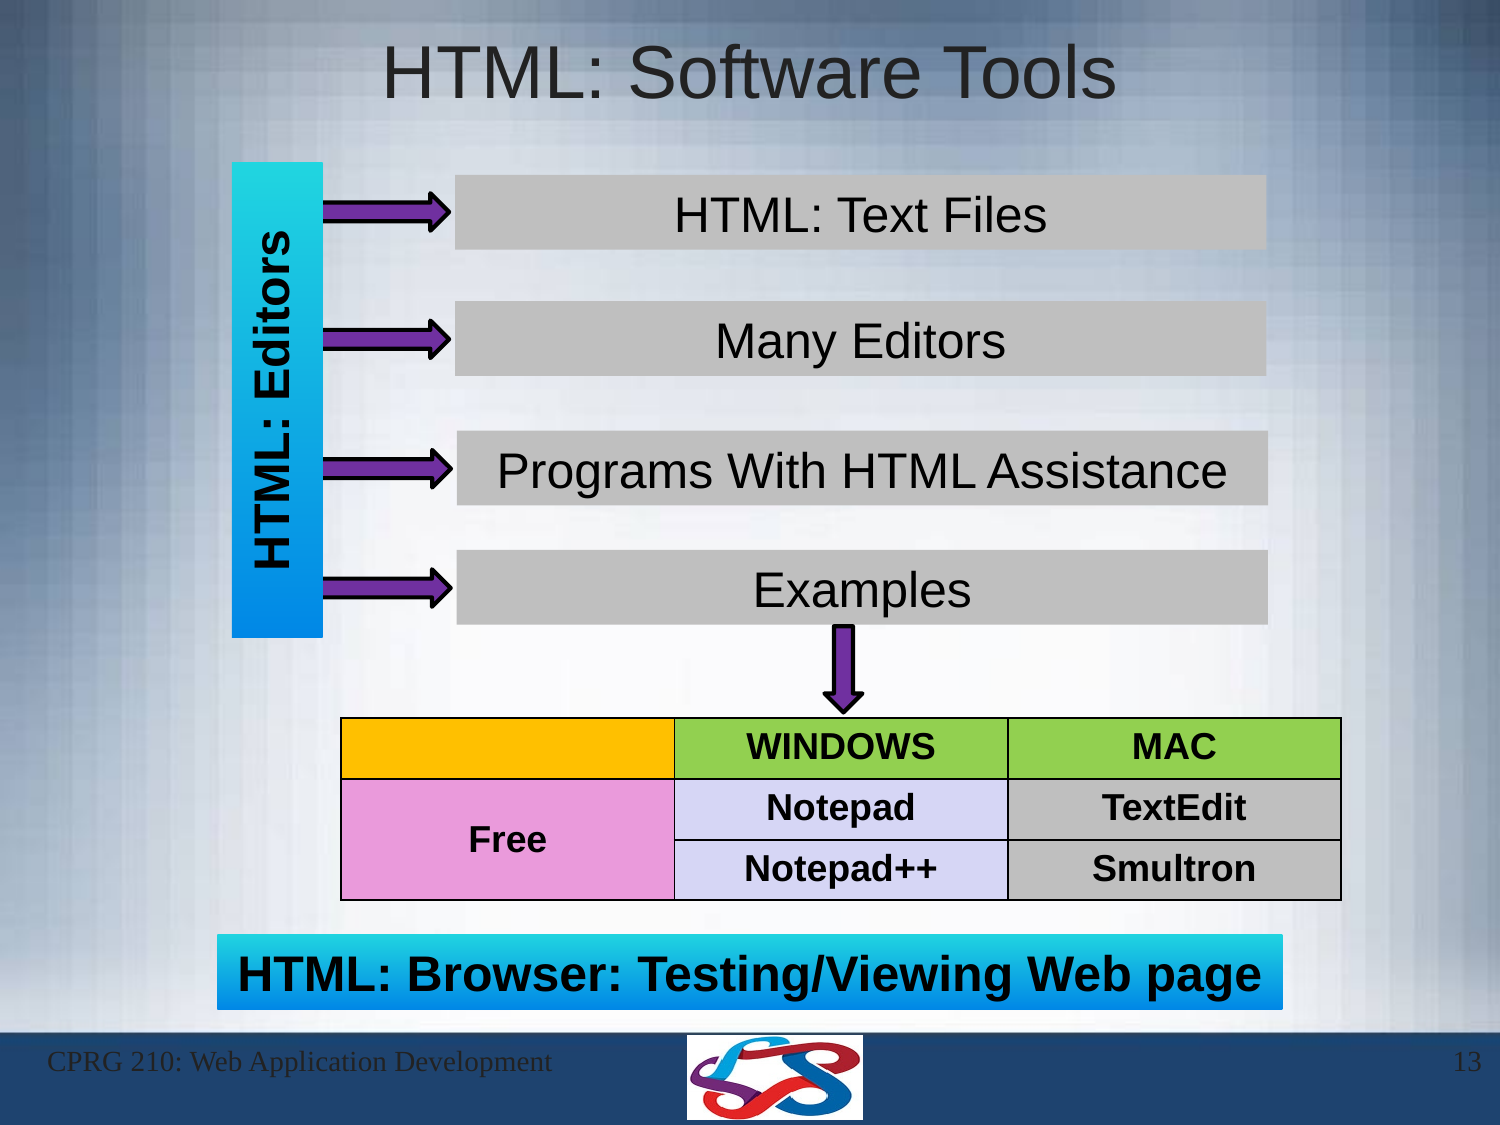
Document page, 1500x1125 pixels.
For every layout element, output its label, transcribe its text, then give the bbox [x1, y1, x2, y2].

title HTML: Software Tools [87, 0, 1413, 163]
footer CPRG 210: Web Application Development [0, 1035, 600, 1111]
text_box [822, 624, 865, 715]
text_box HTML: Browser: Testing/Viewing Web page [217, 934, 1283, 1010]
text_box Programs With HTML Assistance [456, 430, 1269, 506]
picture [0, 0, 1500, 1125]
text_box Many Editors [455, 301, 1267, 376]
text_box [323, 567, 453, 609]
table_cell Notepad [675, 780, 1007, 839]
text_box HTML: Text Files [455, 174, 1267, 250]
table_header [342, 719, 674, 778]
text_box [323, 318, 452, 360]
table_header MAC [1009, 719, 1340, 778]
text_box [323, 448, 454, 490]
text_box [323, 191, 452, 233]
text_box HTML: Editors [231, 162, 323, 638]
slide_number 13 [1184, 1035, 1498, 1111]
table_cell Free [342, 780, 674, 899]
table_header WINDOWS [675, 719, 1007, 778]
table_cell TextEdit [1009, 780, 1340, 839]
text_box Examples [456, 549, 1268, 625]
table_cell Notepad++ [675, 841, 1007, 899]
table_cell Smultron [1009, 841, 1340, 899]
